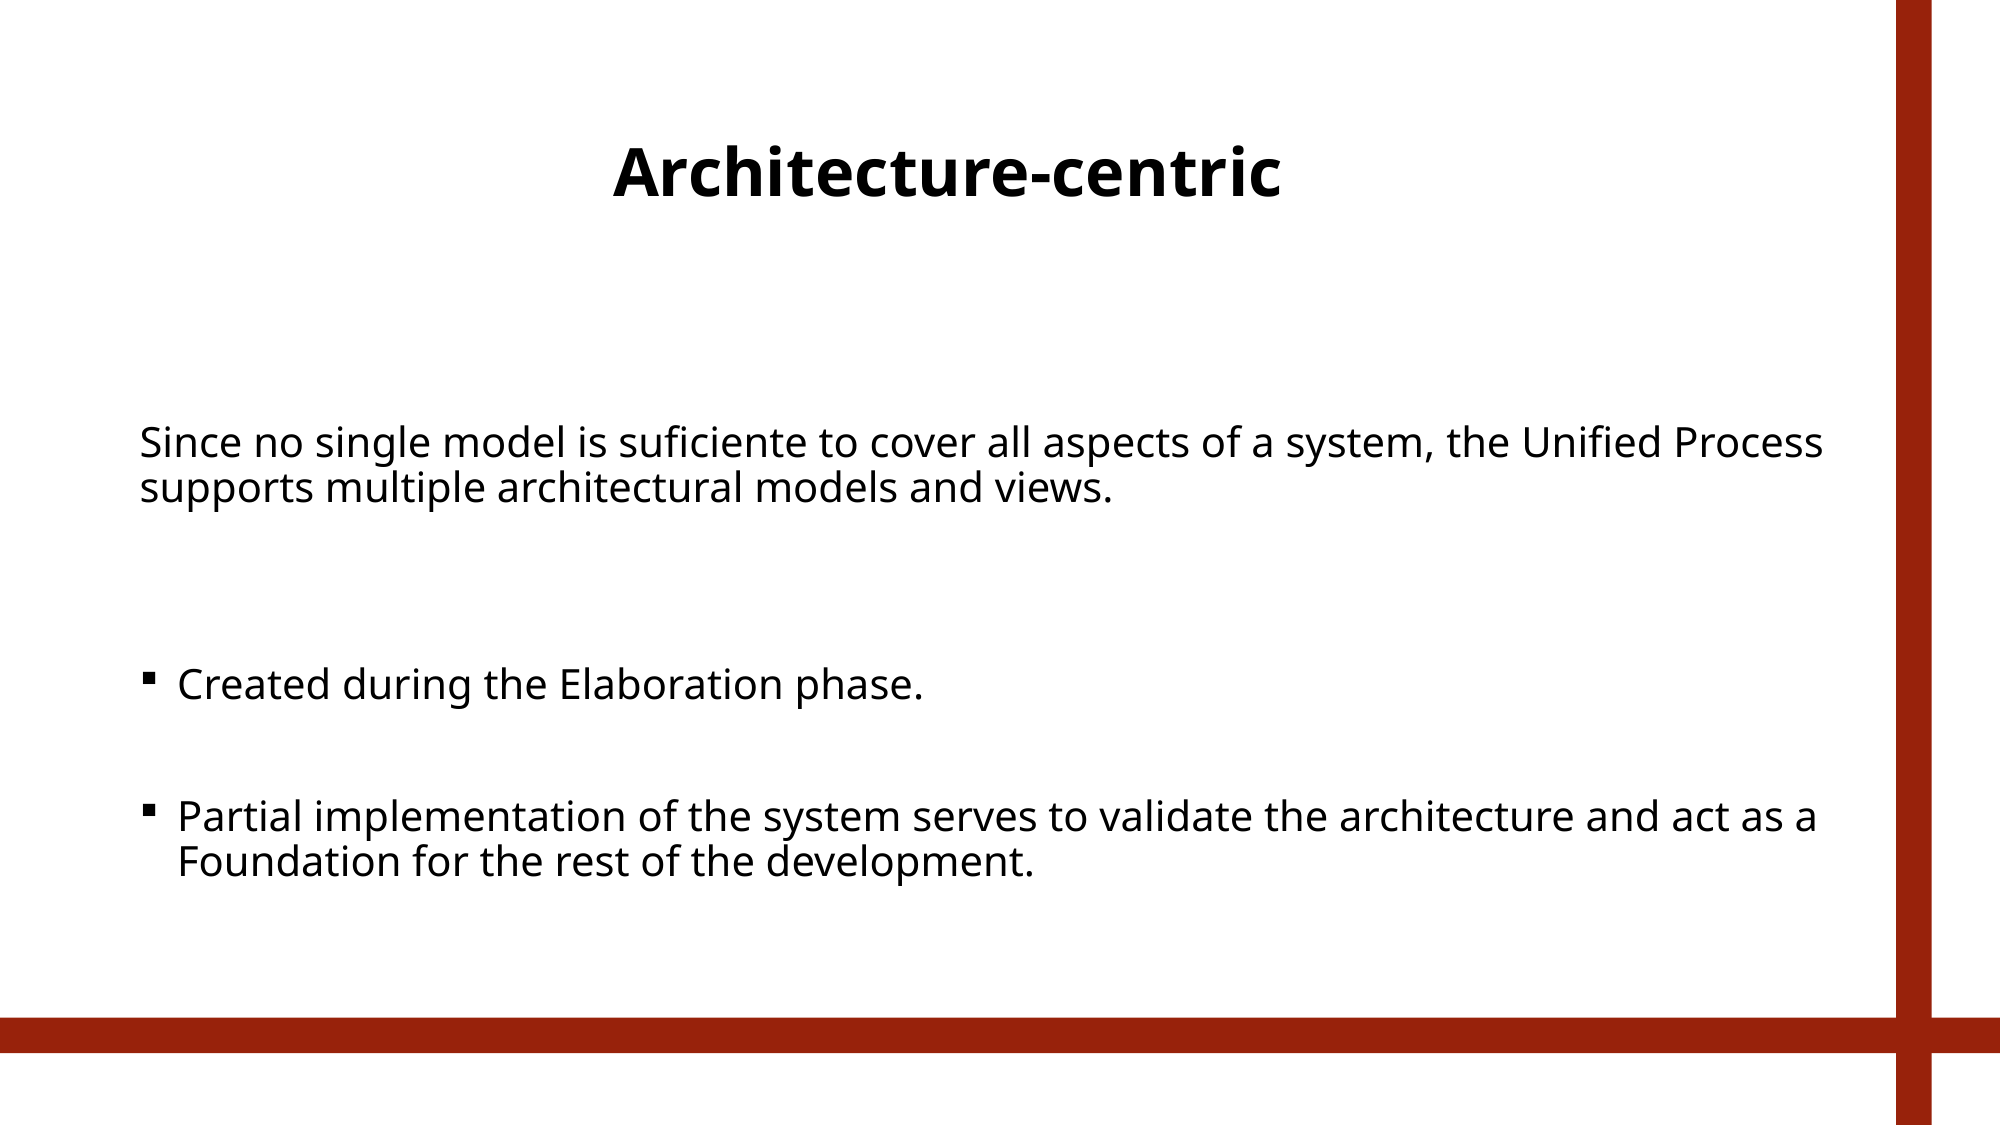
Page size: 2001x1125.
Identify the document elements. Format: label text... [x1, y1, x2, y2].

text_box [0, 1017, 2000, 1054]
text_box [1895, 0, 1933, 1017]
text_box Architecture-centric [0, 59, 1897, 290]
text_box [1895, 1054, 1933, 1125]
list Since no single model is suficiente to cover all aspects of a system, the Unified Process supports multiple architectural models and views. Created during the Elaboration phase. Partial implementation of the system serves to validate the architecture and act as a Foundation for the rest of the development. [124, 291, 1895, 1016]
